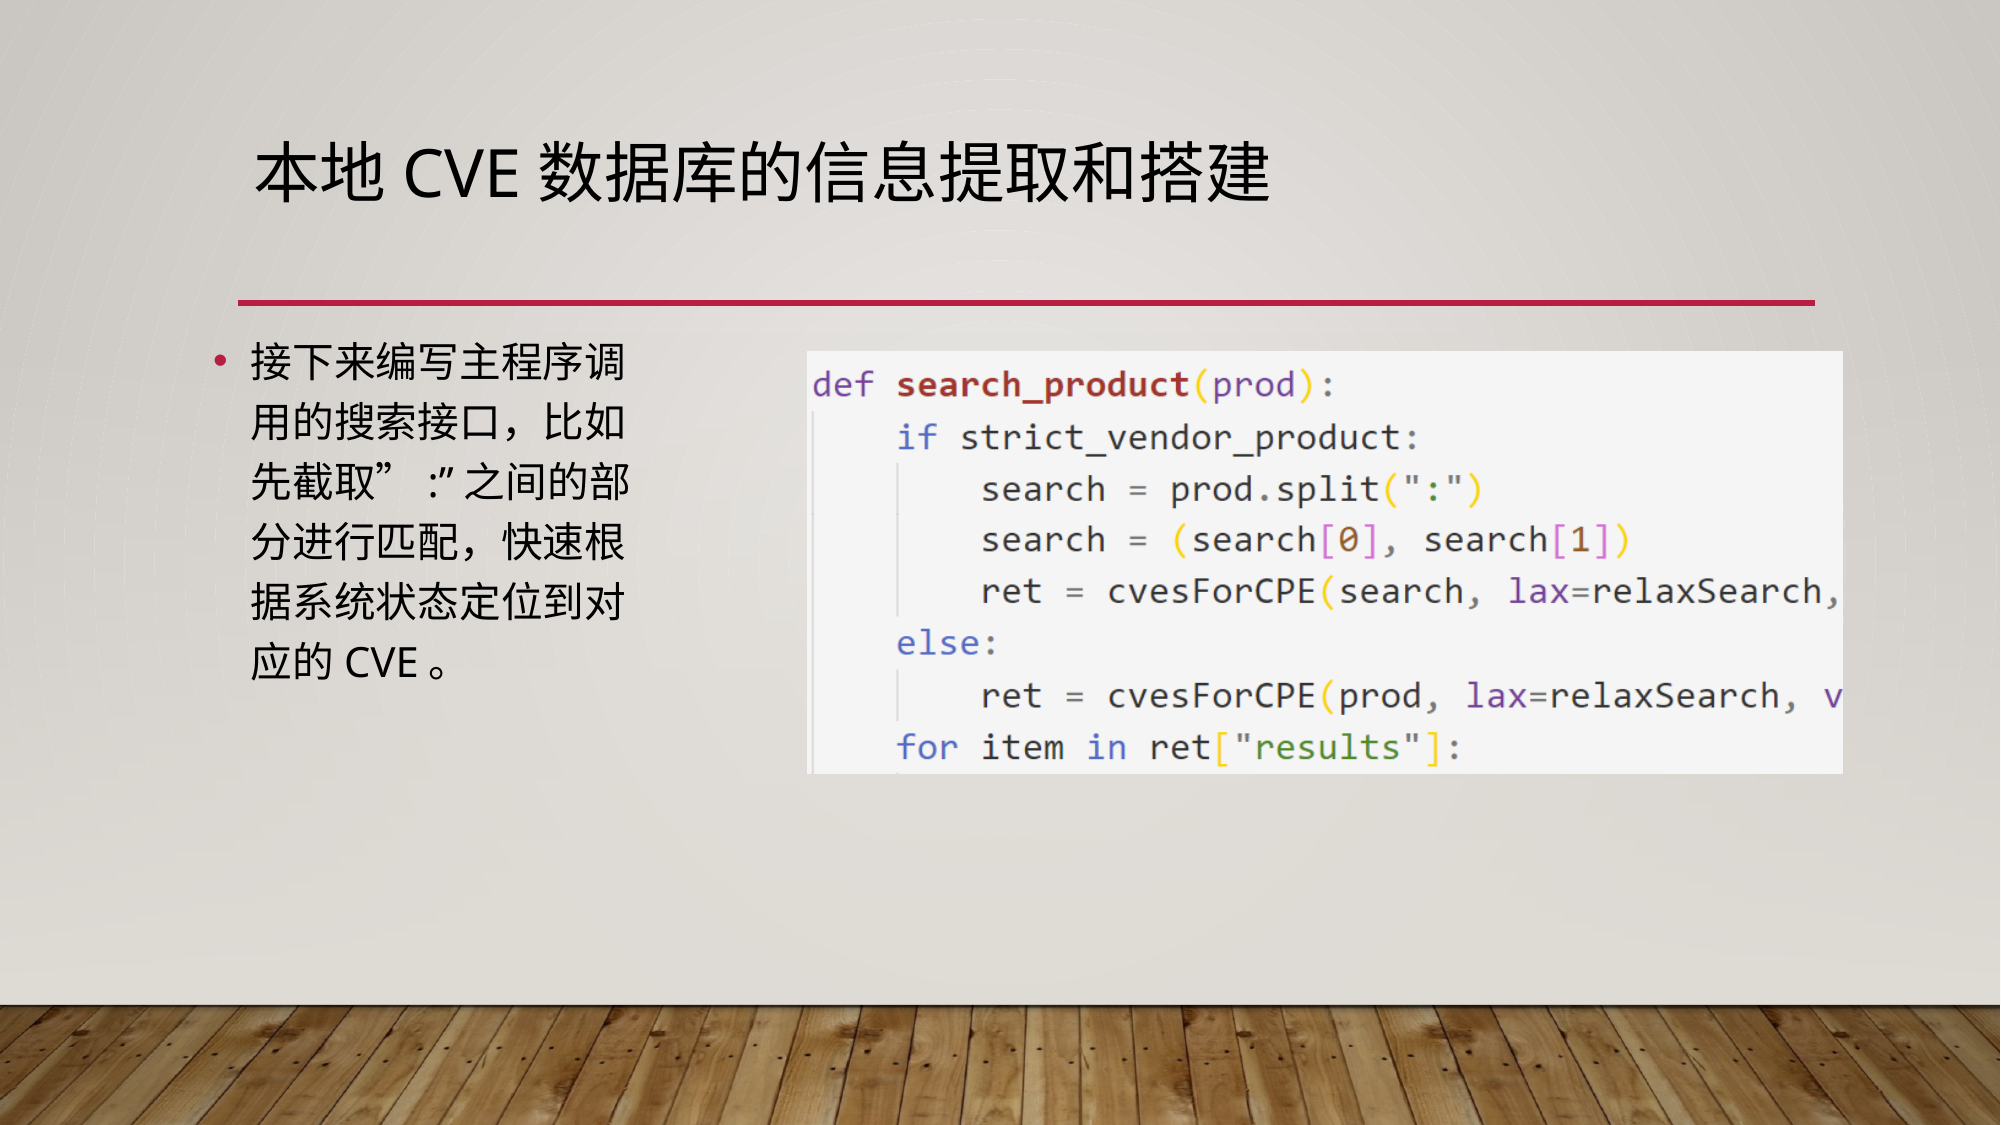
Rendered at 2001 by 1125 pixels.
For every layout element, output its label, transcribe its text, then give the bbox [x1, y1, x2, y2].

picture [807, 351, 1844, 774]
list 接下来编写主程序调用的搜索接口，比如先截取”:”之间的部分进行匹配，快速根据系统状态定位到对应的CVE。 [198, 318, 659, 1085]
picture [0, 1005, 2000, 1125]
title 本地CVE数据库的信息提取和搭建 [238, 131, 1814, 305]
